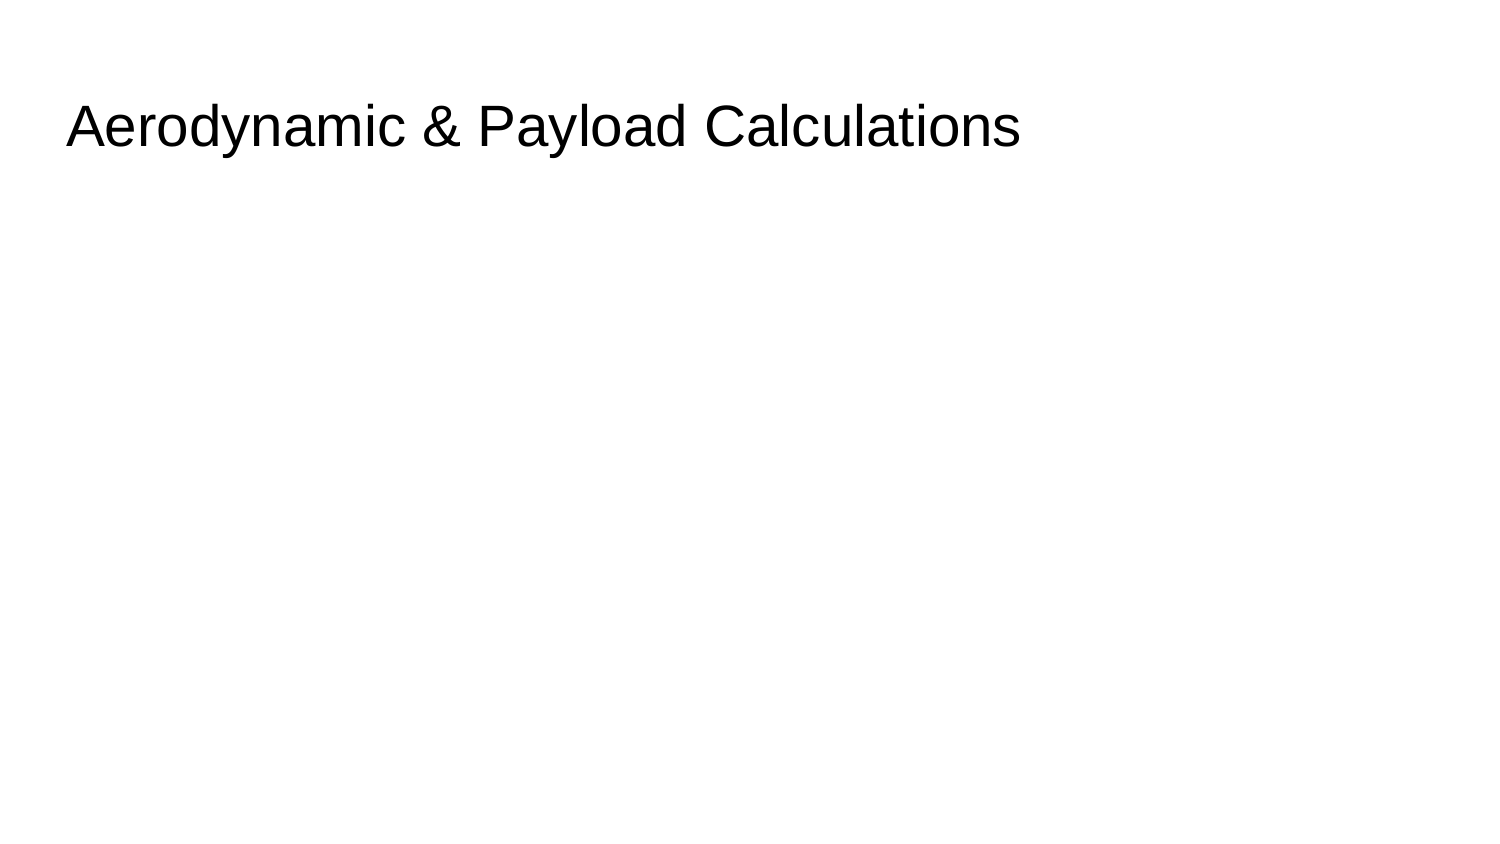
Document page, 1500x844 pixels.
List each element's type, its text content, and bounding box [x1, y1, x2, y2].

title Aerodynamic & Payload Calculations [51, 72, 1449, 167]
